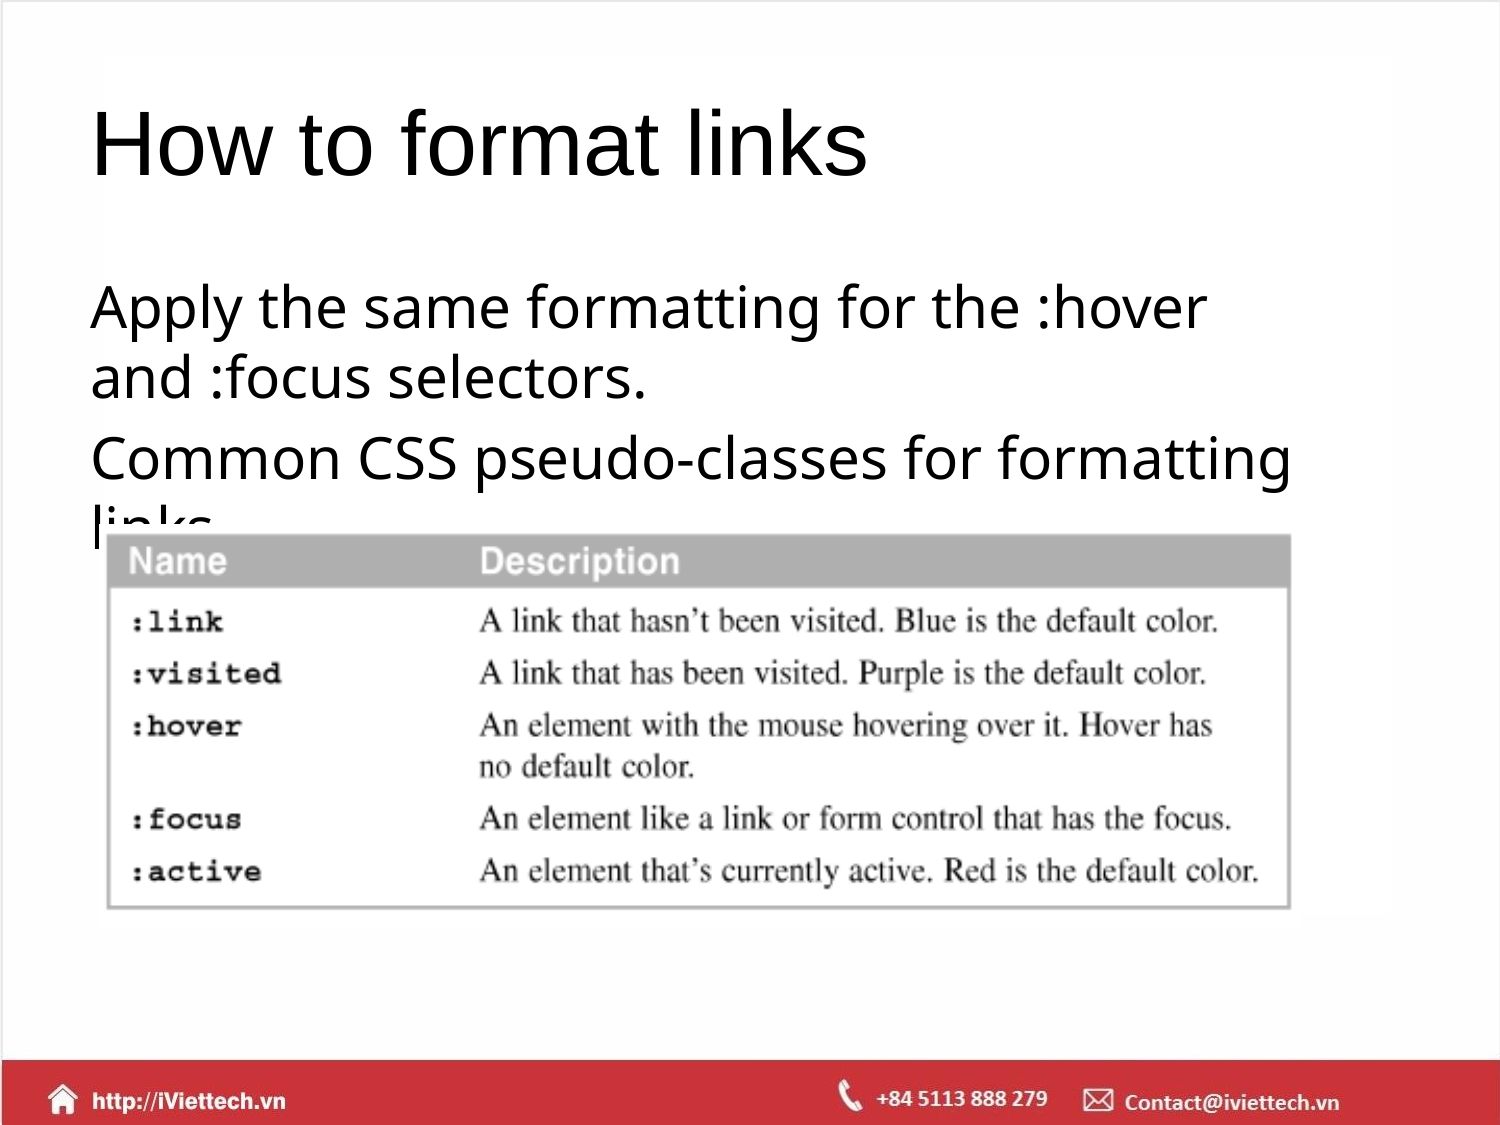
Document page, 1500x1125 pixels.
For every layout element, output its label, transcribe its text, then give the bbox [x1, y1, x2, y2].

list Apply the same formatting for the :hover and :focus selectors. Common CSS pseudo-classes for formatting links [75, 262, 1425, 1005]
picture [0, 0, 1500, 1125]
title How to format links [75, 45, 1425, 233]
